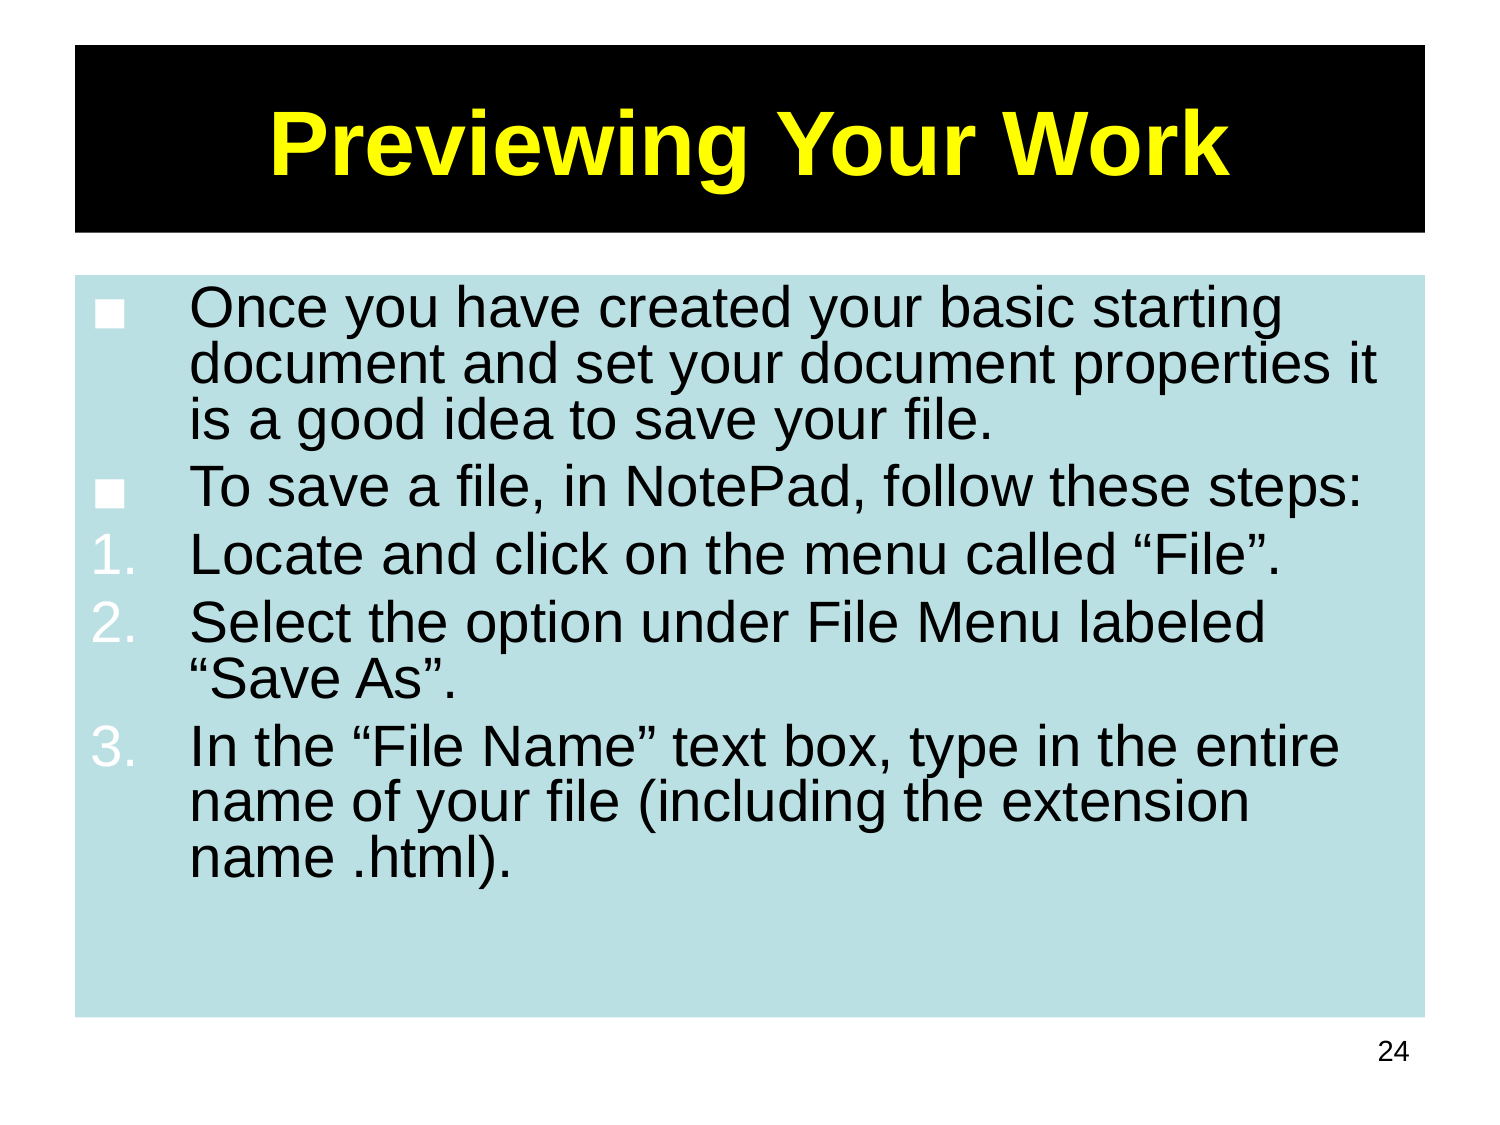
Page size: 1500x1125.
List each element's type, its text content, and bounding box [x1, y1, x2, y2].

title Previewing Your Work [75, 45, 1425, 233]
list Once you have created your basic starting document and set your document properties it is a good idea to save your file. To save a file, in NotePad, follow these steps: Locate and click on the menu called “File”. Select the option under File Menu labeled “Save As”. In the “File Name” text box, type in the entire name of your file (including the extension name .html). [75, 275, 1425, 1018]
text_box ‹#› [1074, 1024, 1425, 1103]
